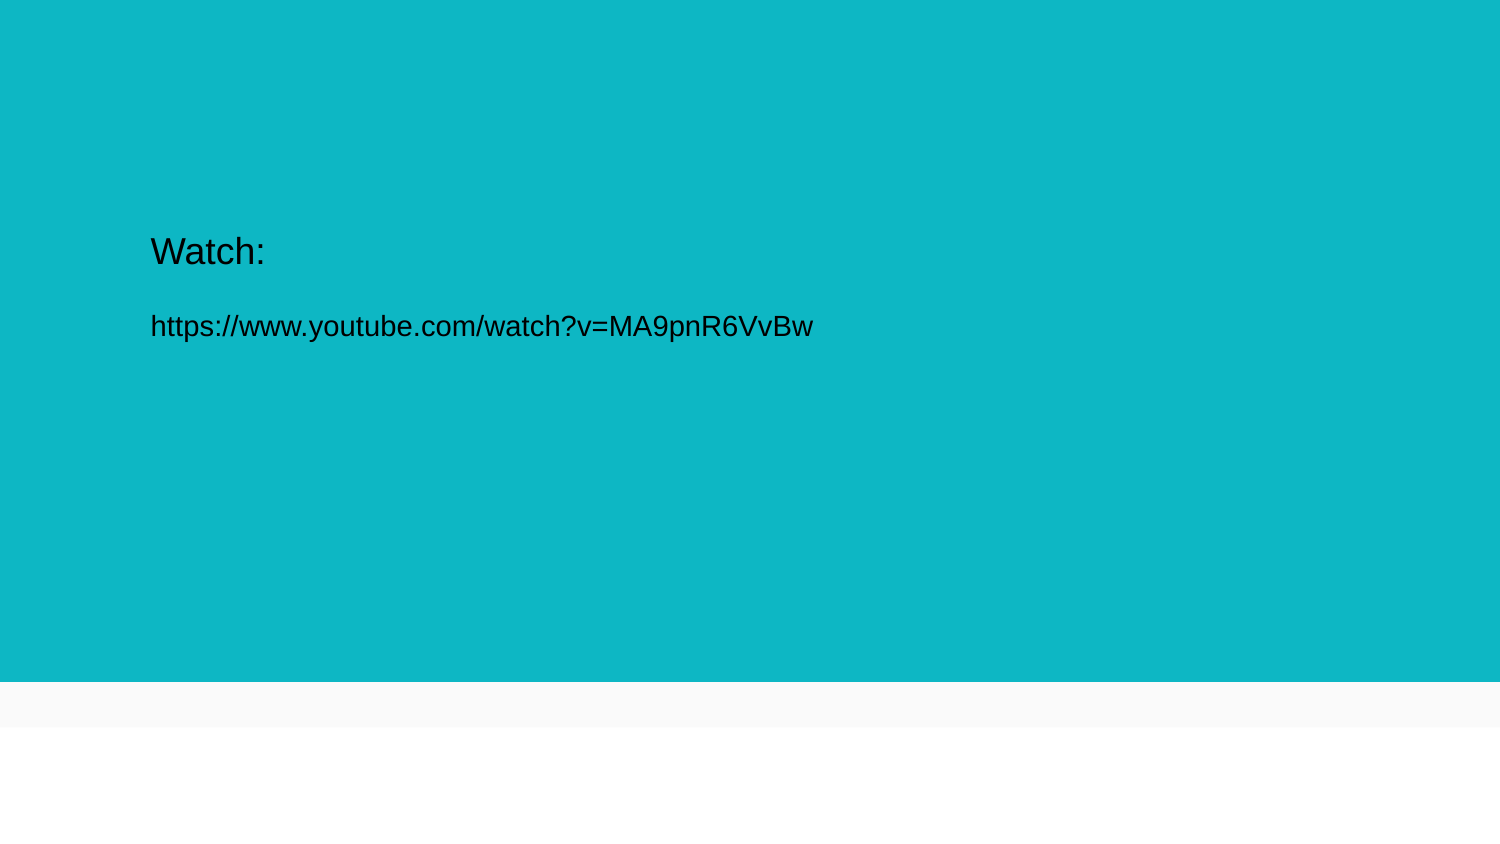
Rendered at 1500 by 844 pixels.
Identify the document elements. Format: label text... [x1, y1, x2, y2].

text_box Watch: https://www.youtube.com/watch?v=MA9pnR6VvBw [135, 176, 1500, 357]
